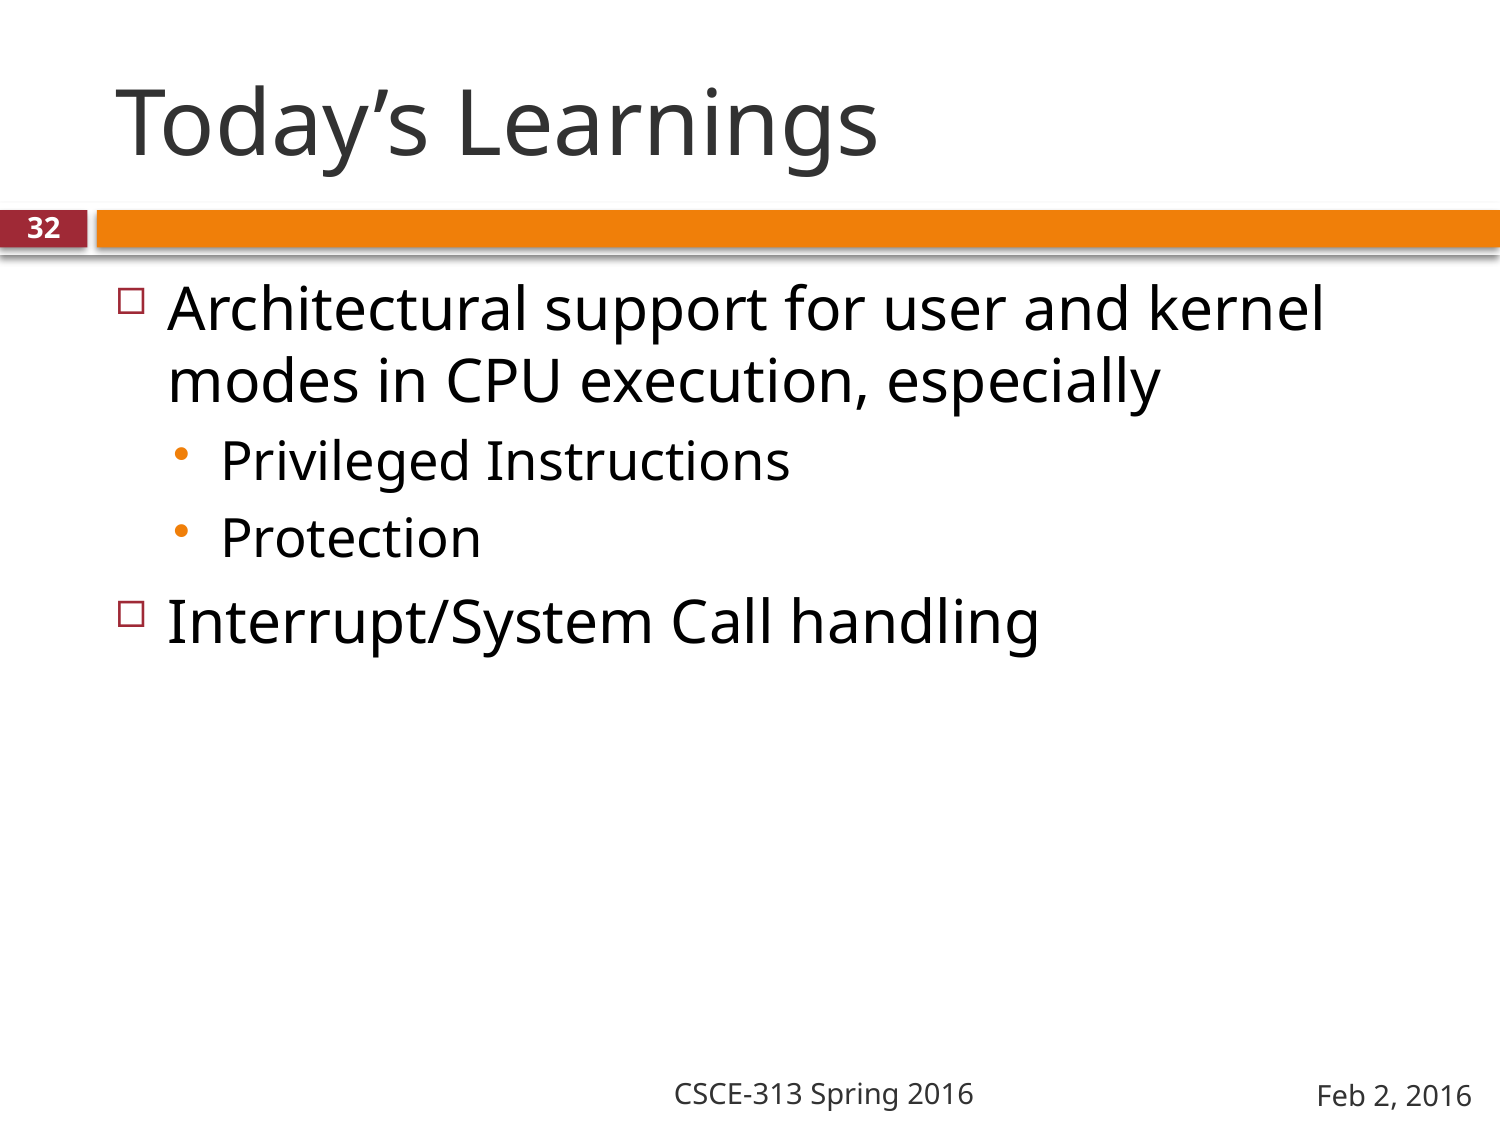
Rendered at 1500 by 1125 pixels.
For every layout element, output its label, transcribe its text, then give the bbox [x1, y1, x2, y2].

footer CSCE-313 Spring 2016 [99, 1065, 990, 1125]
slide_number 32 [0, 208, 88, 249]
list Architectural support for user and kernel modes in CPU execution, especially Privileged Instructions Protection Interrupt/System Call handling [100, 262, 1475, 1000]
title Today’s Learnings [100, 37, 1438, 200]
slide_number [1050, 1065, 1488, 1125]
